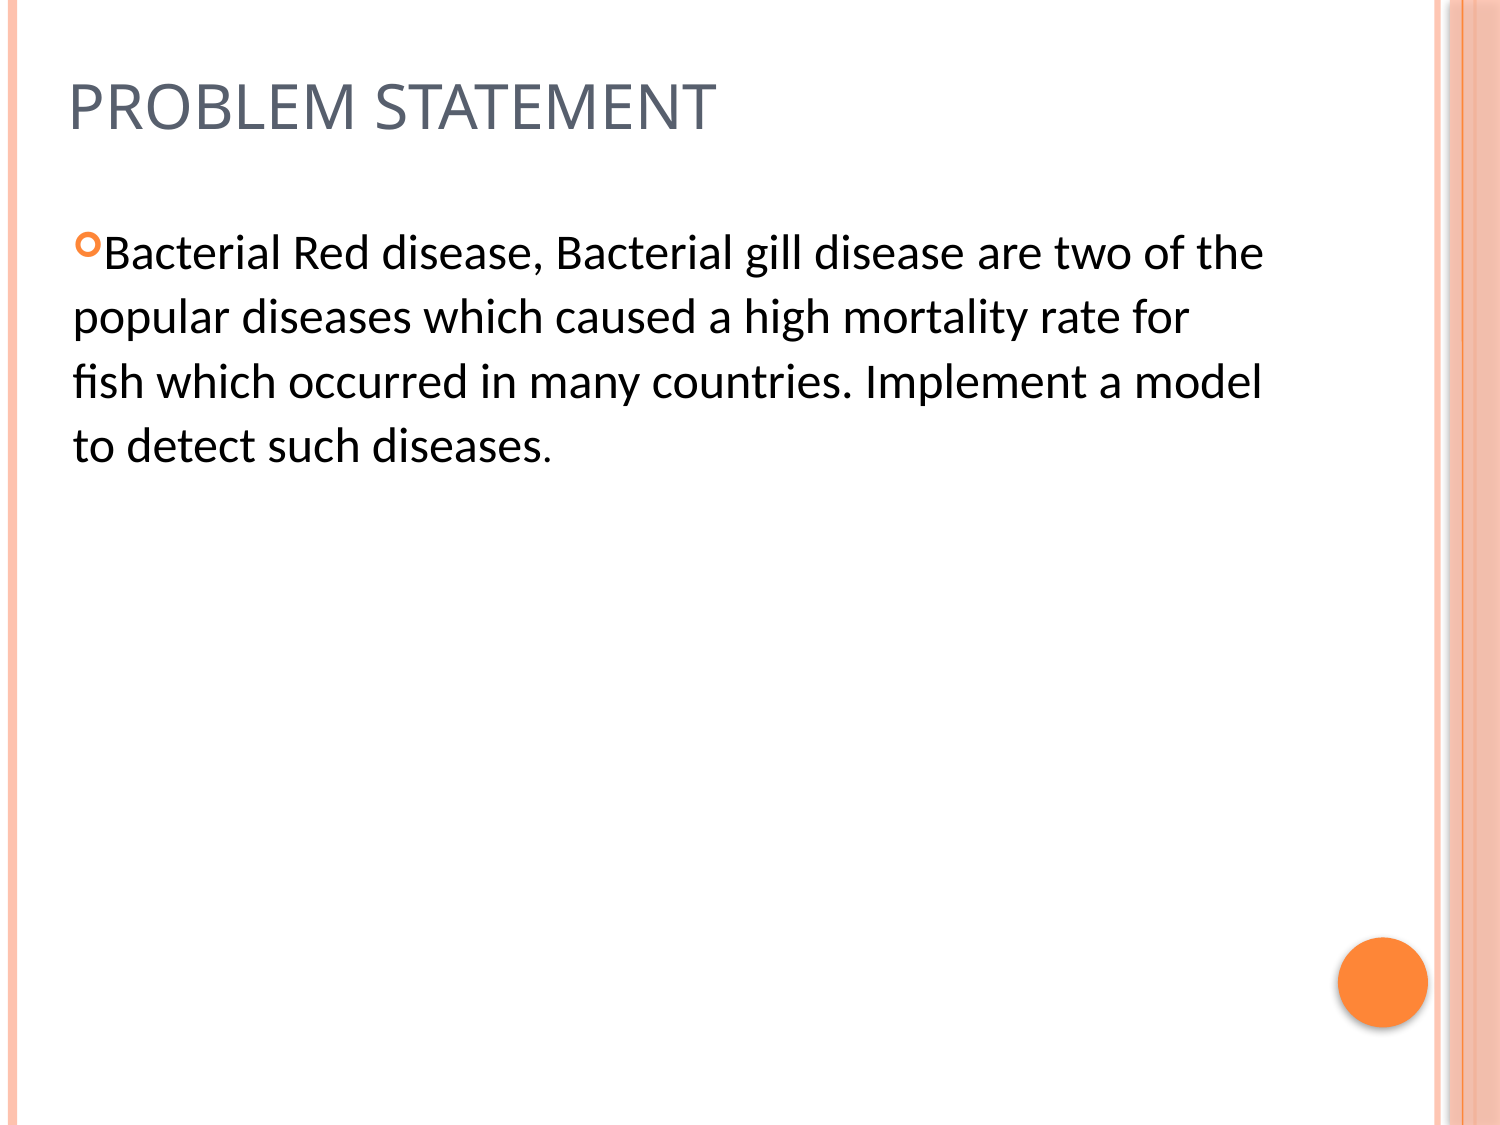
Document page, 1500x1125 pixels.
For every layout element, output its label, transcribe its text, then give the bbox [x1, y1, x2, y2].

list Bacterial Red disease, Bacterial gill disease are two of the popular diseases which caused a high mortality rate for fish which occurred in many countries. Implement a model to detect such diseases. [57, 208, 1283, 1094]
title Problem Statement [53, 30, 1279, 150]
